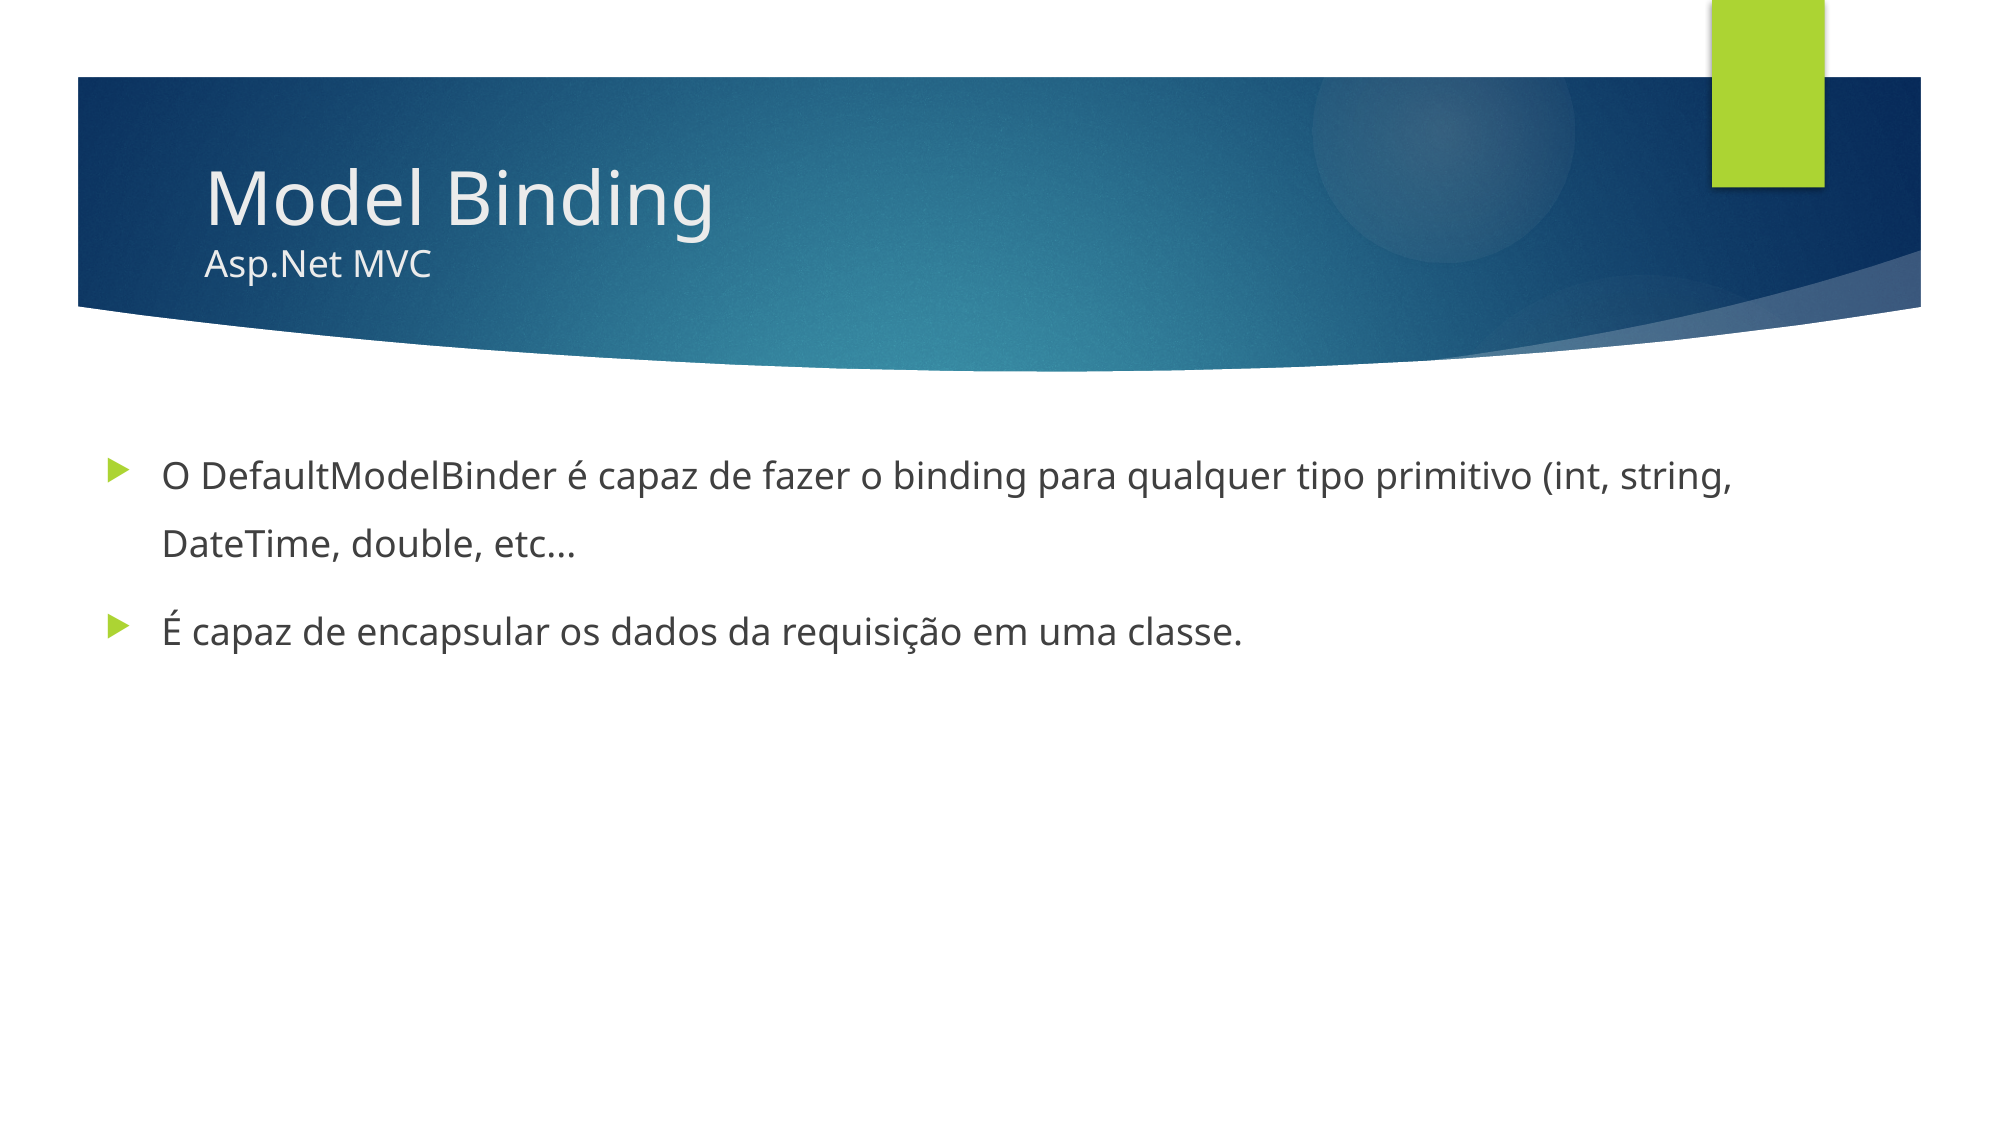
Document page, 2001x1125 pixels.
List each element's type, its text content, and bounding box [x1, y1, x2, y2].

list O DefaultModelBinder é capaz de fazer o binding para qualquer tipo primitivo (int, string, DateTime, double, etc... É capaz de encapsular os dados da requisição em uma classe. [90, 422, 1821, 1108]
title Model Binding Asp.Net MVC [189, 159, 1627, 276]
